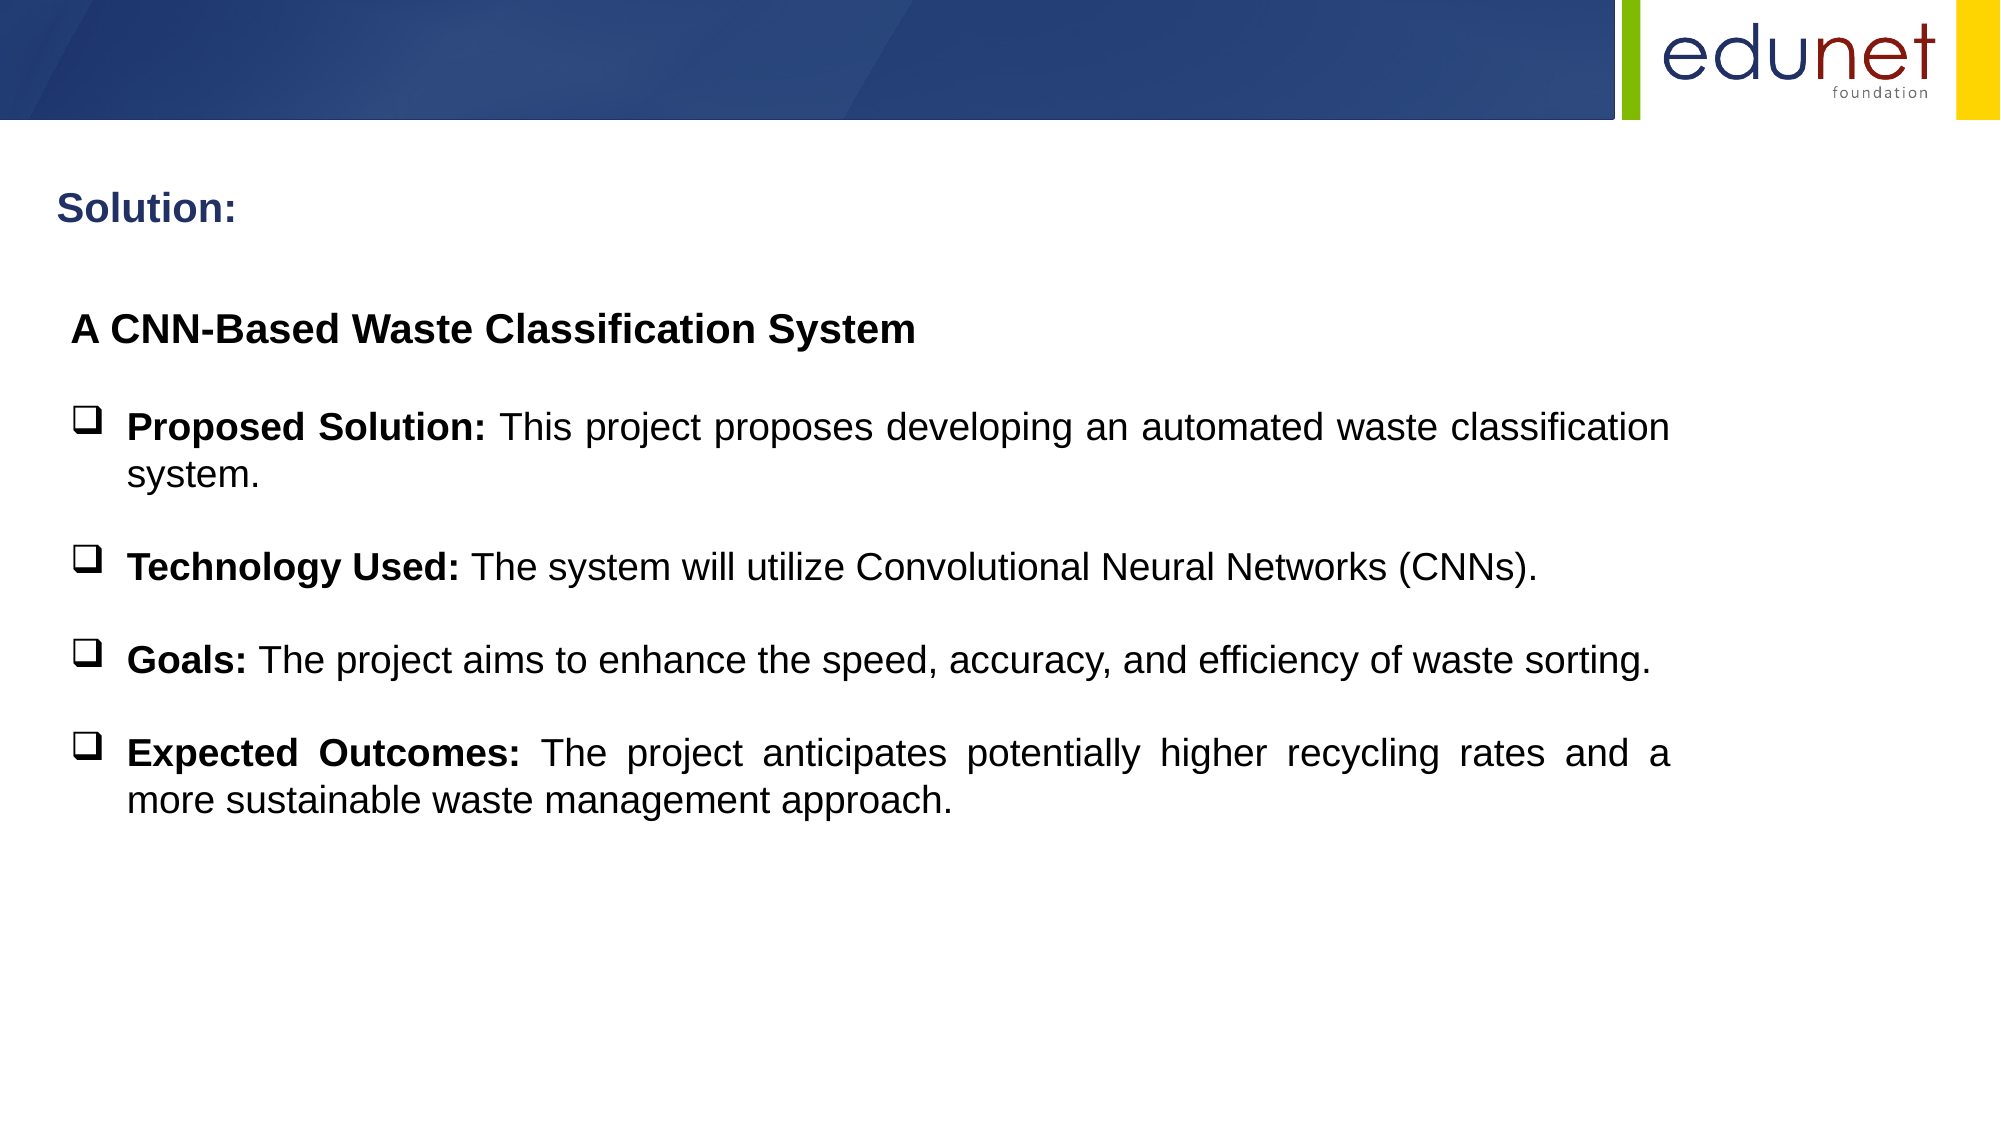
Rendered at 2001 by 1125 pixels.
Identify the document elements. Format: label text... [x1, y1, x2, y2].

text_box Solution: [41, 172, 1043, 238]
text_box A CNN-Based Waste Classification System [55, 294, 1699, 359]
text_box Proposed Solution: This project proposes developing an automated waste classification system. Technology Used: The system will utilize Convolutional Neural Networks (CNNs). Goals: The project aims to enhance the speed, accuracy, and efficiency of waste sorting. Expected Outcomes: The project anticipates potentially higher recycling rates and a more sustainable waste management approach. [55, 394, 1685, 829]
picture [1652, 12, 1948, 108]
